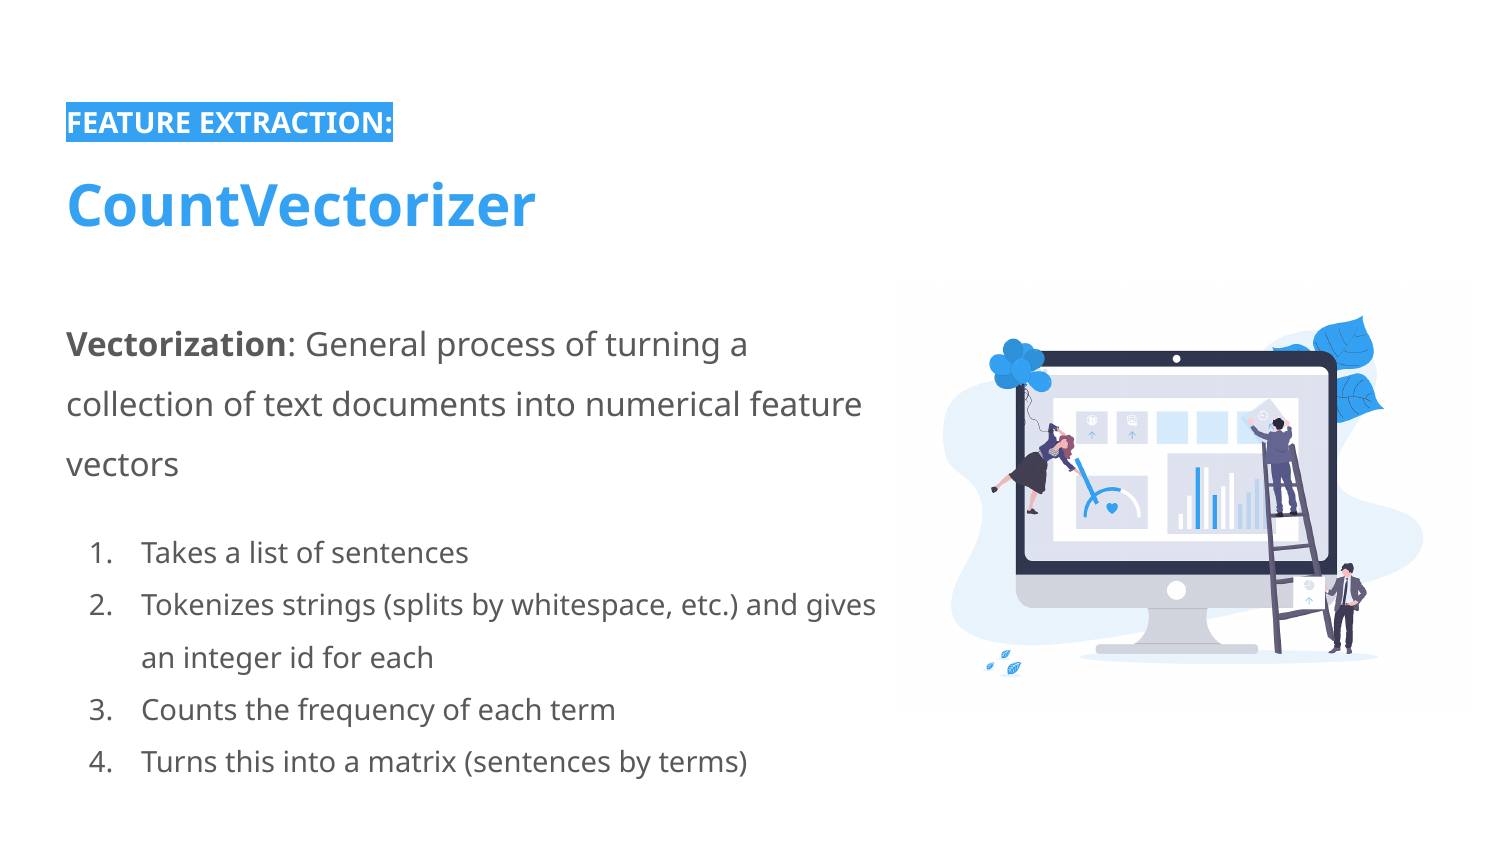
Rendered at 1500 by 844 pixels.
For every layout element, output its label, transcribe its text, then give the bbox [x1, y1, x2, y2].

title Vectorization: General process of turning a collection of text documents into numerical feature vectors Takes a list of sentences Tokenizes strings (splits by whitespace, etc.) and gives an integer id for each Counts the frequency of each term Turns this into a matrix (sentences by terms) [51, 288, 900, 760]
picture [892, 281, 1475, 711]
title CountVectorizer [51, 153, 949, 274]
title FEATURE EXTRACTION: [51, 89, 949, 153]
